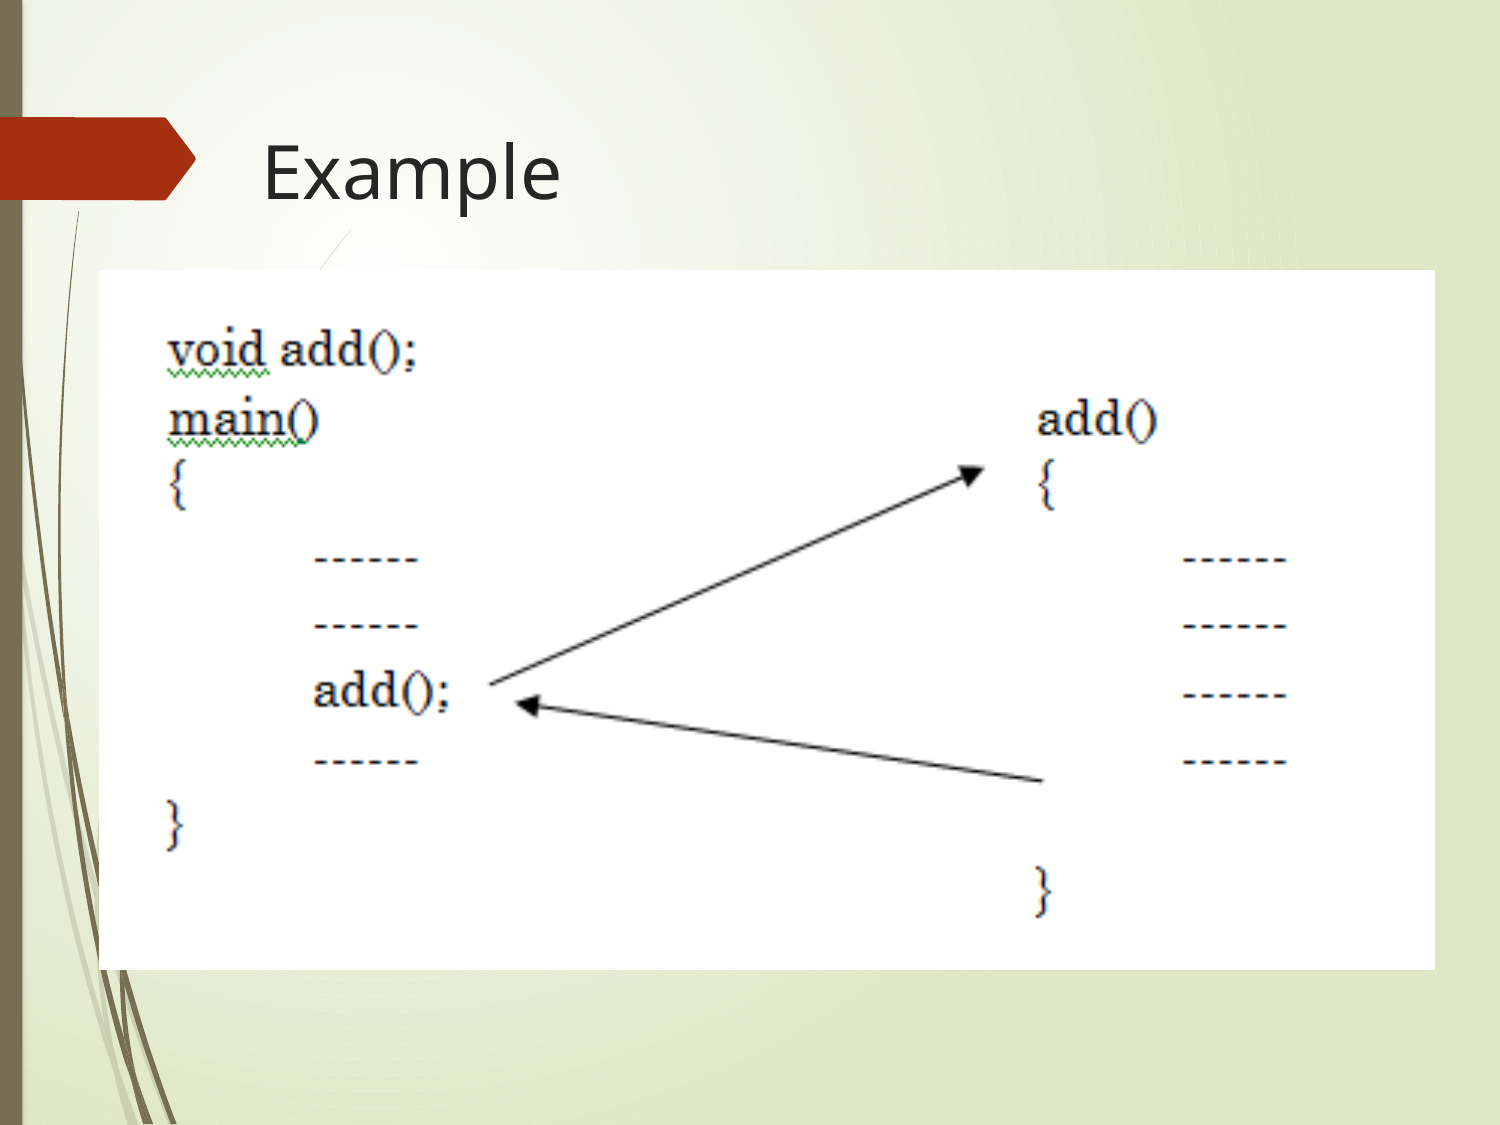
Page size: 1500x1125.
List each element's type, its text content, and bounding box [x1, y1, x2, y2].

title Example [246, 117, 1043, 223]
picture [99, 270, 1435, 970]
